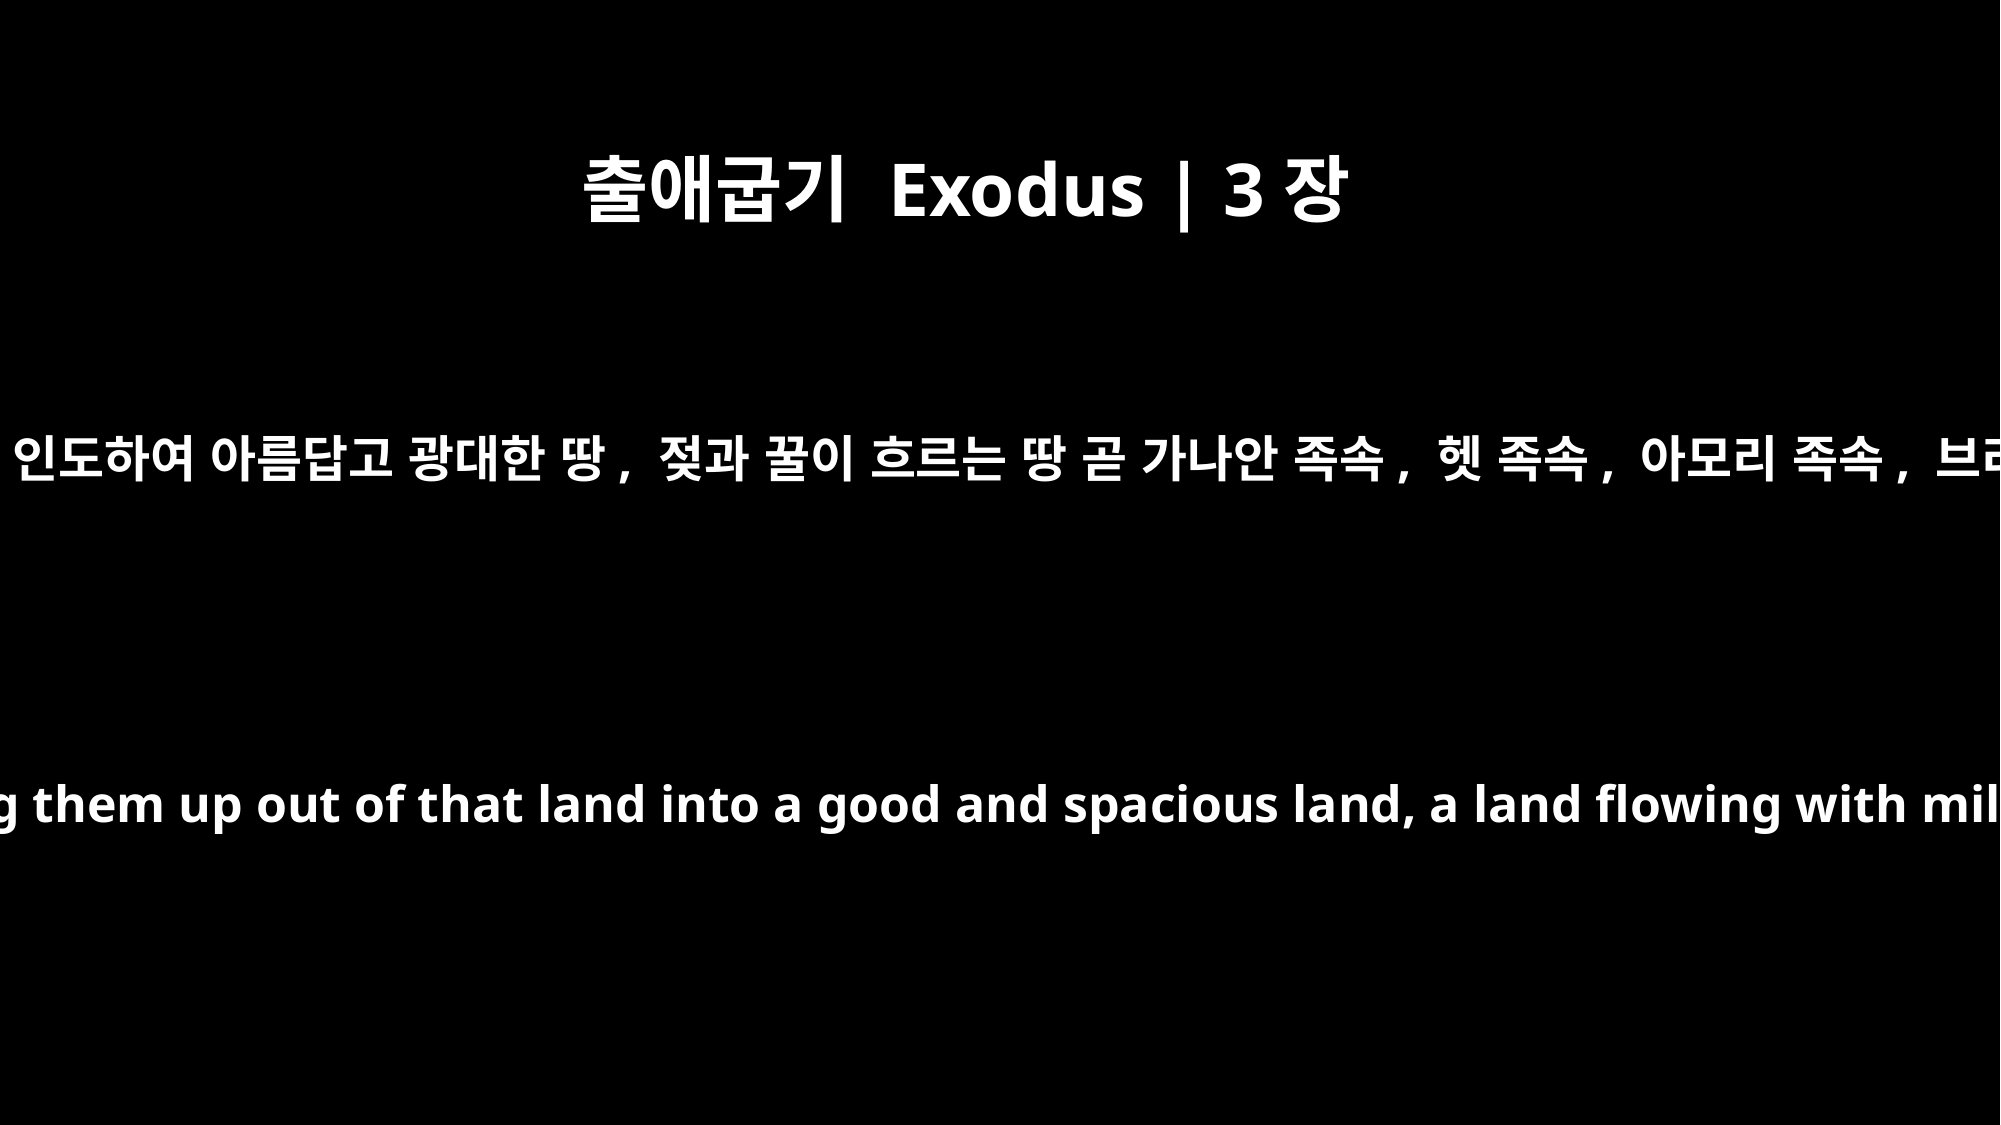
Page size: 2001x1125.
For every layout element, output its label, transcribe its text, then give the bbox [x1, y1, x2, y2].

text_box 출애굽기 Exodus | 3장 [566, 136, 1366, 239]
text_box So I have come down to rescue them from the hand of the Egyptians and to bring them up out of that land into a good and spacious land, a land flowing with milk and honey -- the home of the Canaanites, Hittites, Amorites, Perizzites, Hivites and Jebusites. [0, 764, 2000, 900]
text_box 8 내가 내려가서 그들을 애굽인의 손에서 건져내고 그들을 그 땅에서 인도하여 아름답고 광대한 땅, 젖과 꿀이 흐르는 땅 곧 가나안 족속, 헷 족속, 아모리 족속, 브리스 족속, 히위 족속, 여부스 족속의 지방에 데려가려 하노라 [0, 359, 2000, 495]
